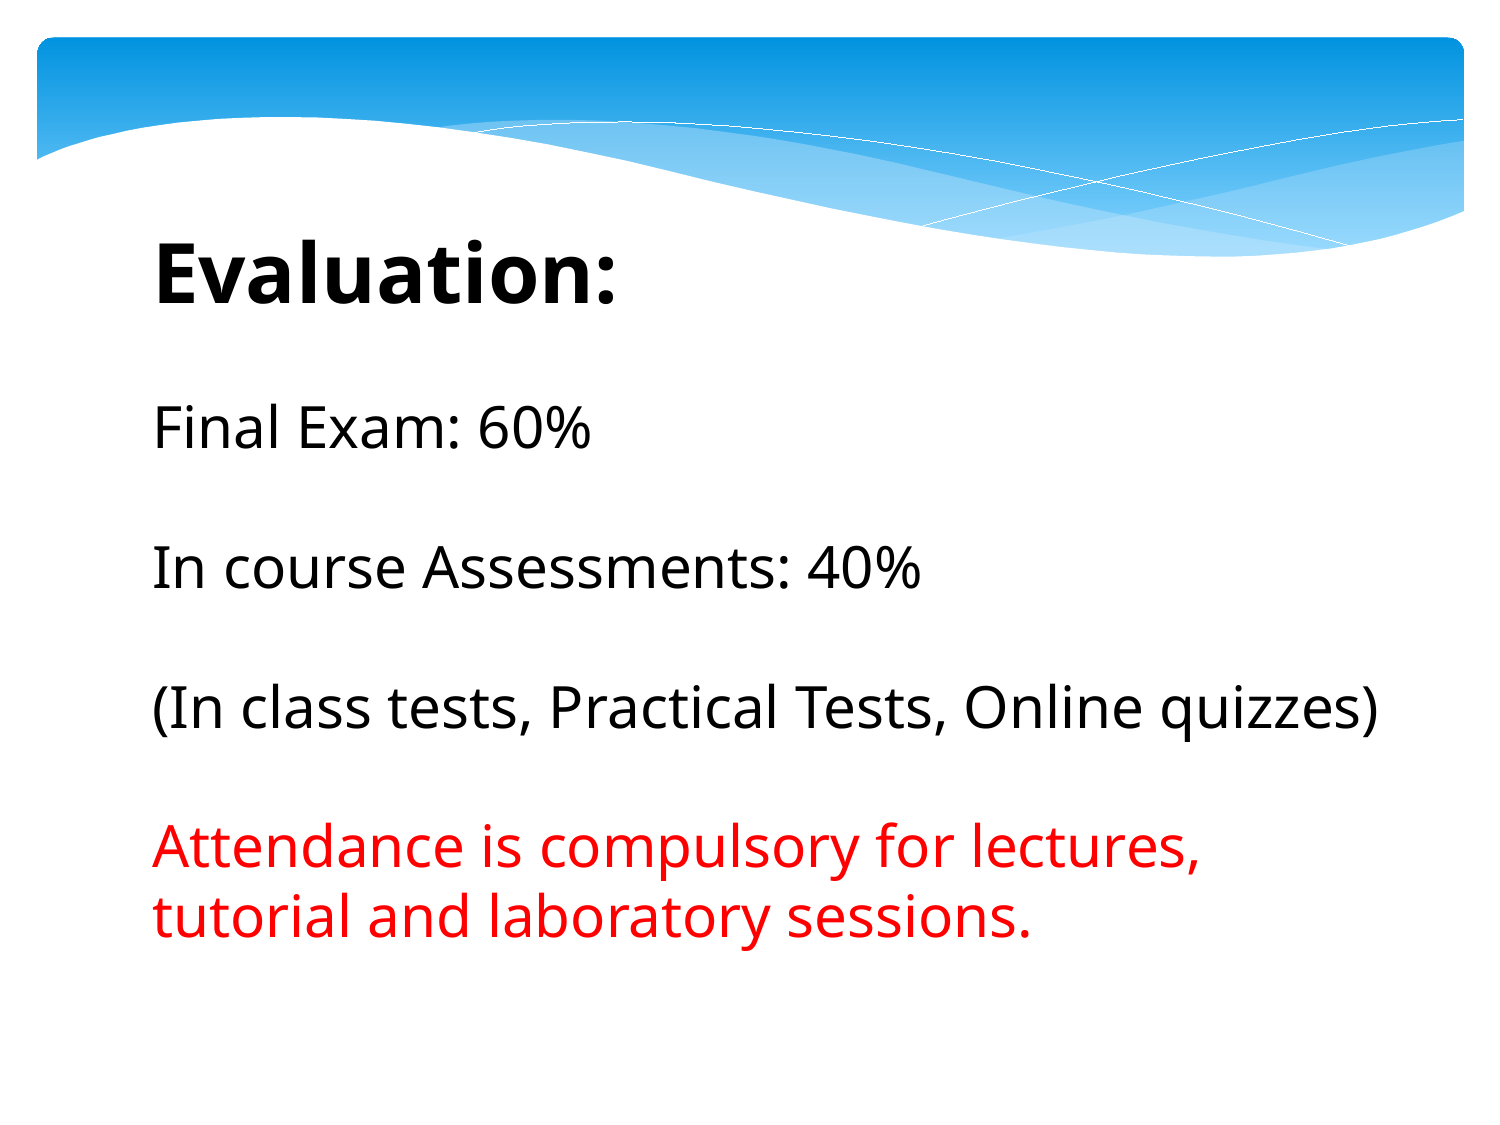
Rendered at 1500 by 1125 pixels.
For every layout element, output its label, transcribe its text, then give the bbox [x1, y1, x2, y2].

text_box Evaluation: Final Exam: 60% In course Assessments: 40% (In class tests, Practical Tests, Online quizzes) Attendance is compulsory for lectures, tutorial and laboratory sessions. [137, 212, 1417, 957]
